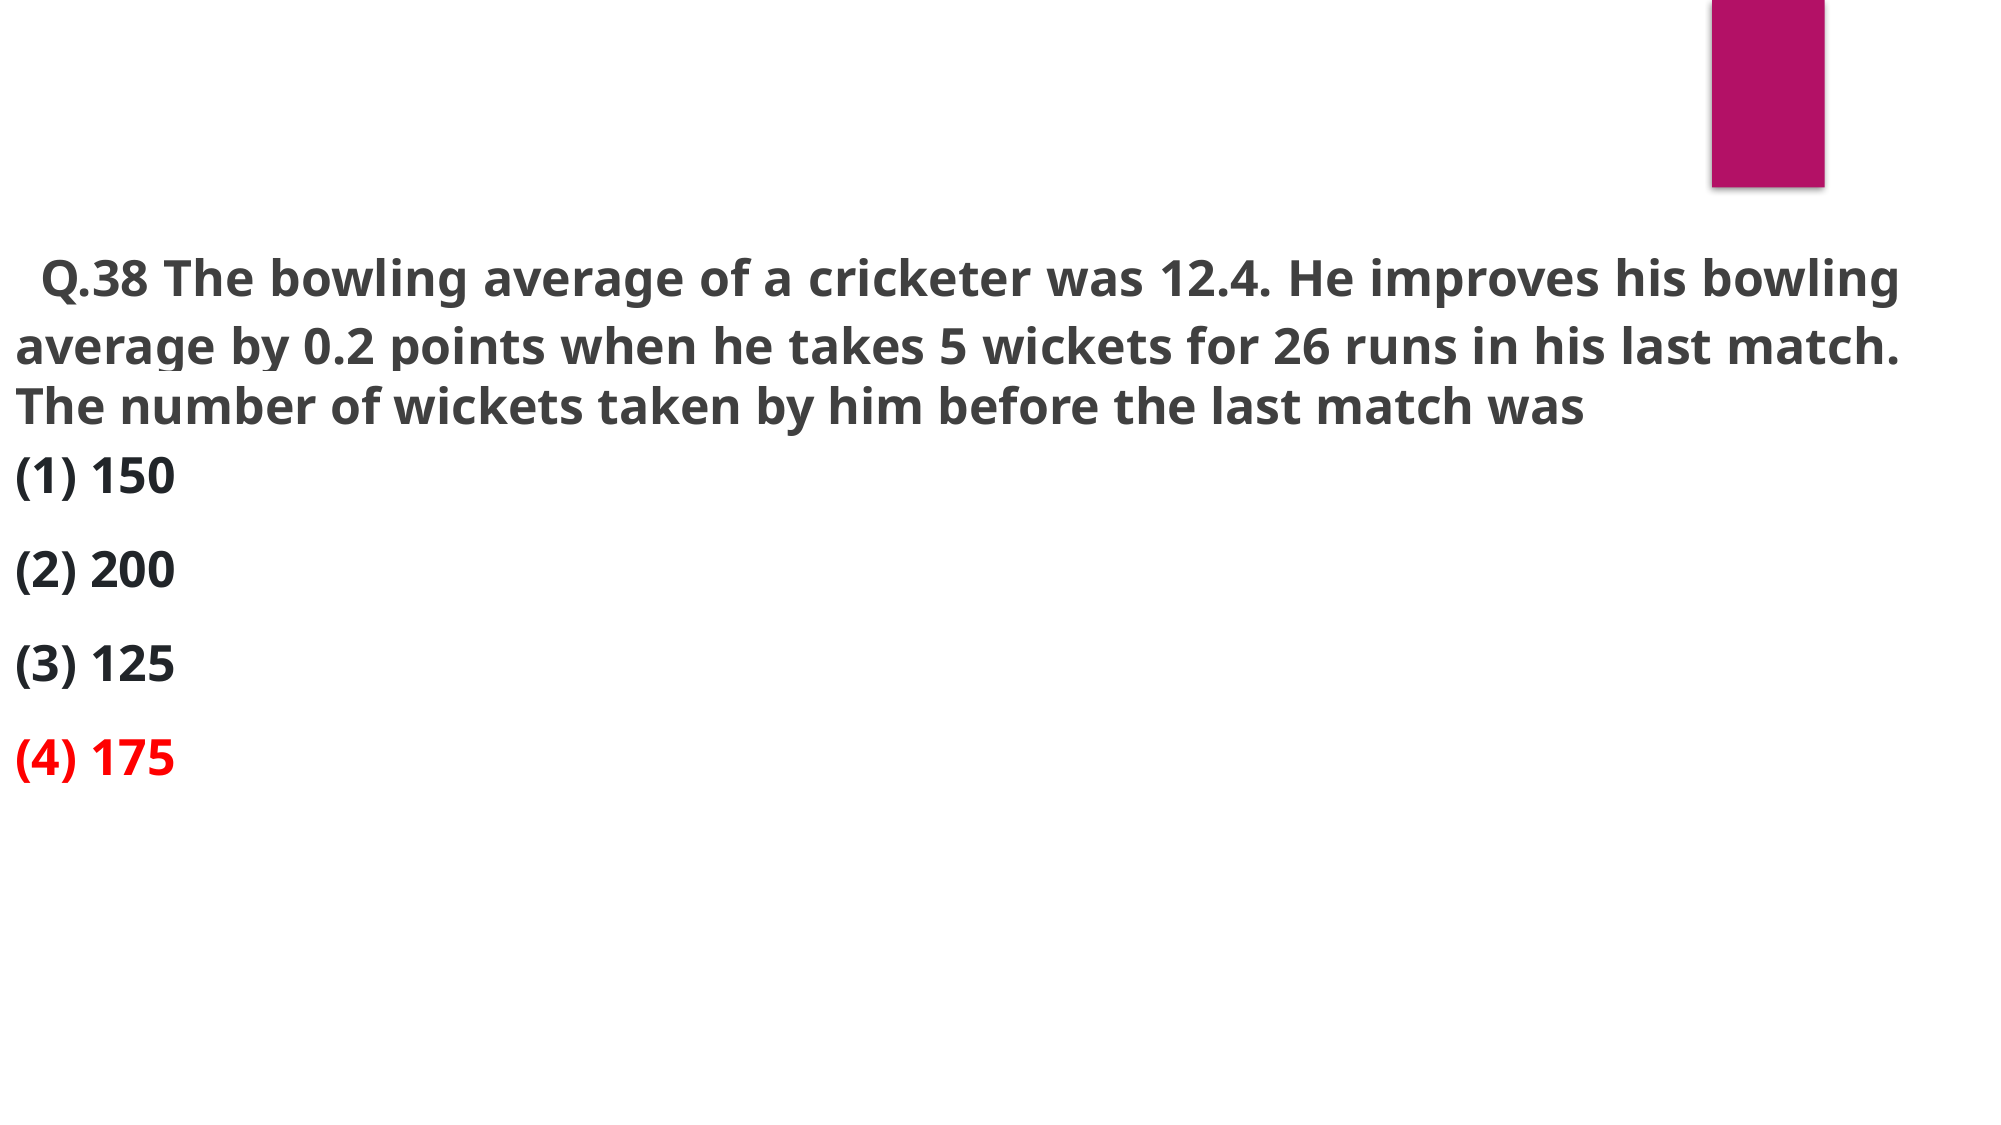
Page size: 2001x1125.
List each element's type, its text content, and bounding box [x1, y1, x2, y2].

list Q.38 The bowling average of a cricketer was 12.4. He improves his bowling average by 0.2 points when he takes 5 wickets for 26 runs in his last match. The number of wickets taken by him before the last match was (1) 150 (2) 200 (3) 125 (4) 175 [0, 196, 1917, 1016]
title [0, 0, 1917, 142]
